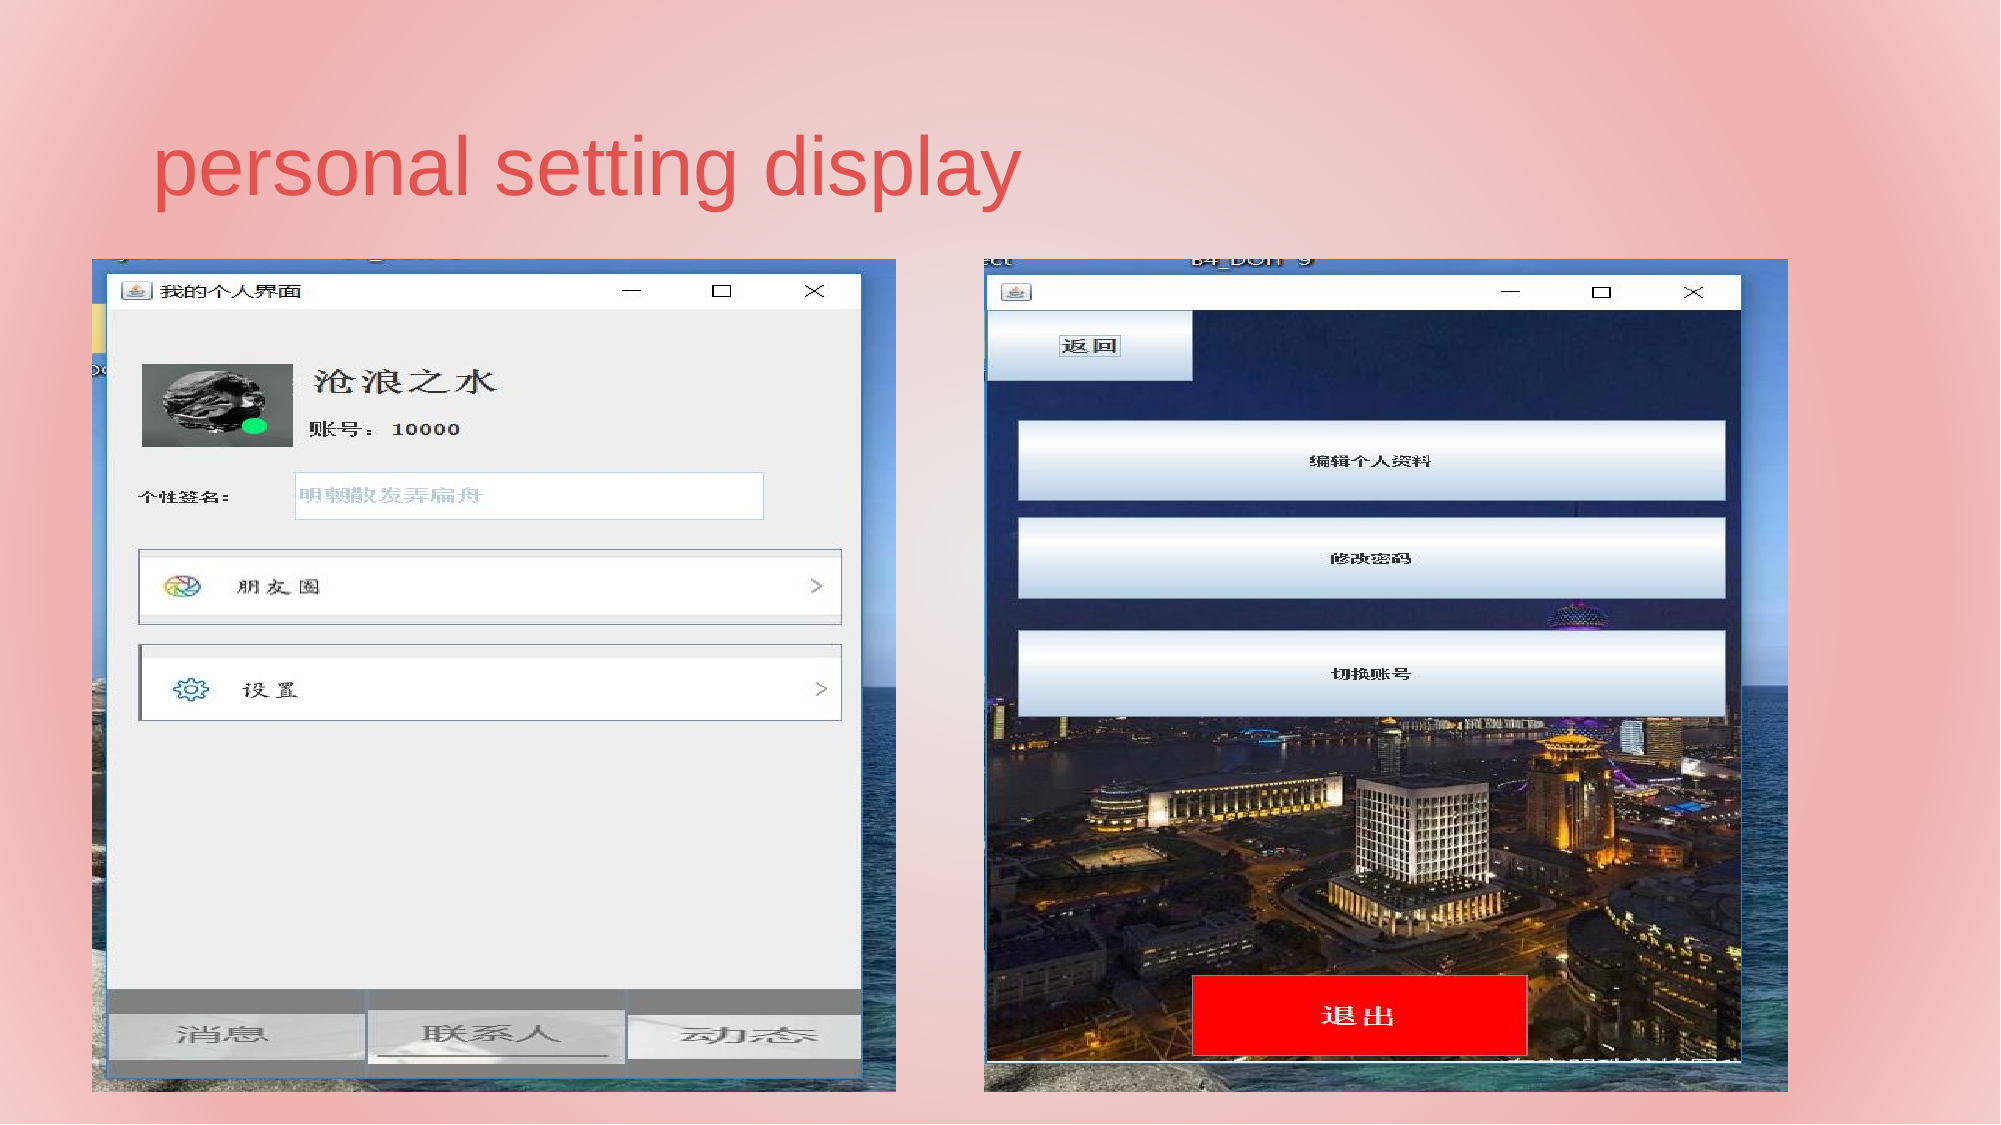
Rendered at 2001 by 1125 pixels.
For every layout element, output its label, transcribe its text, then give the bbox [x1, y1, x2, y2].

title personal setting display [137, 59, 1863, 278]
picture [0, 0, 2001, 1125]
